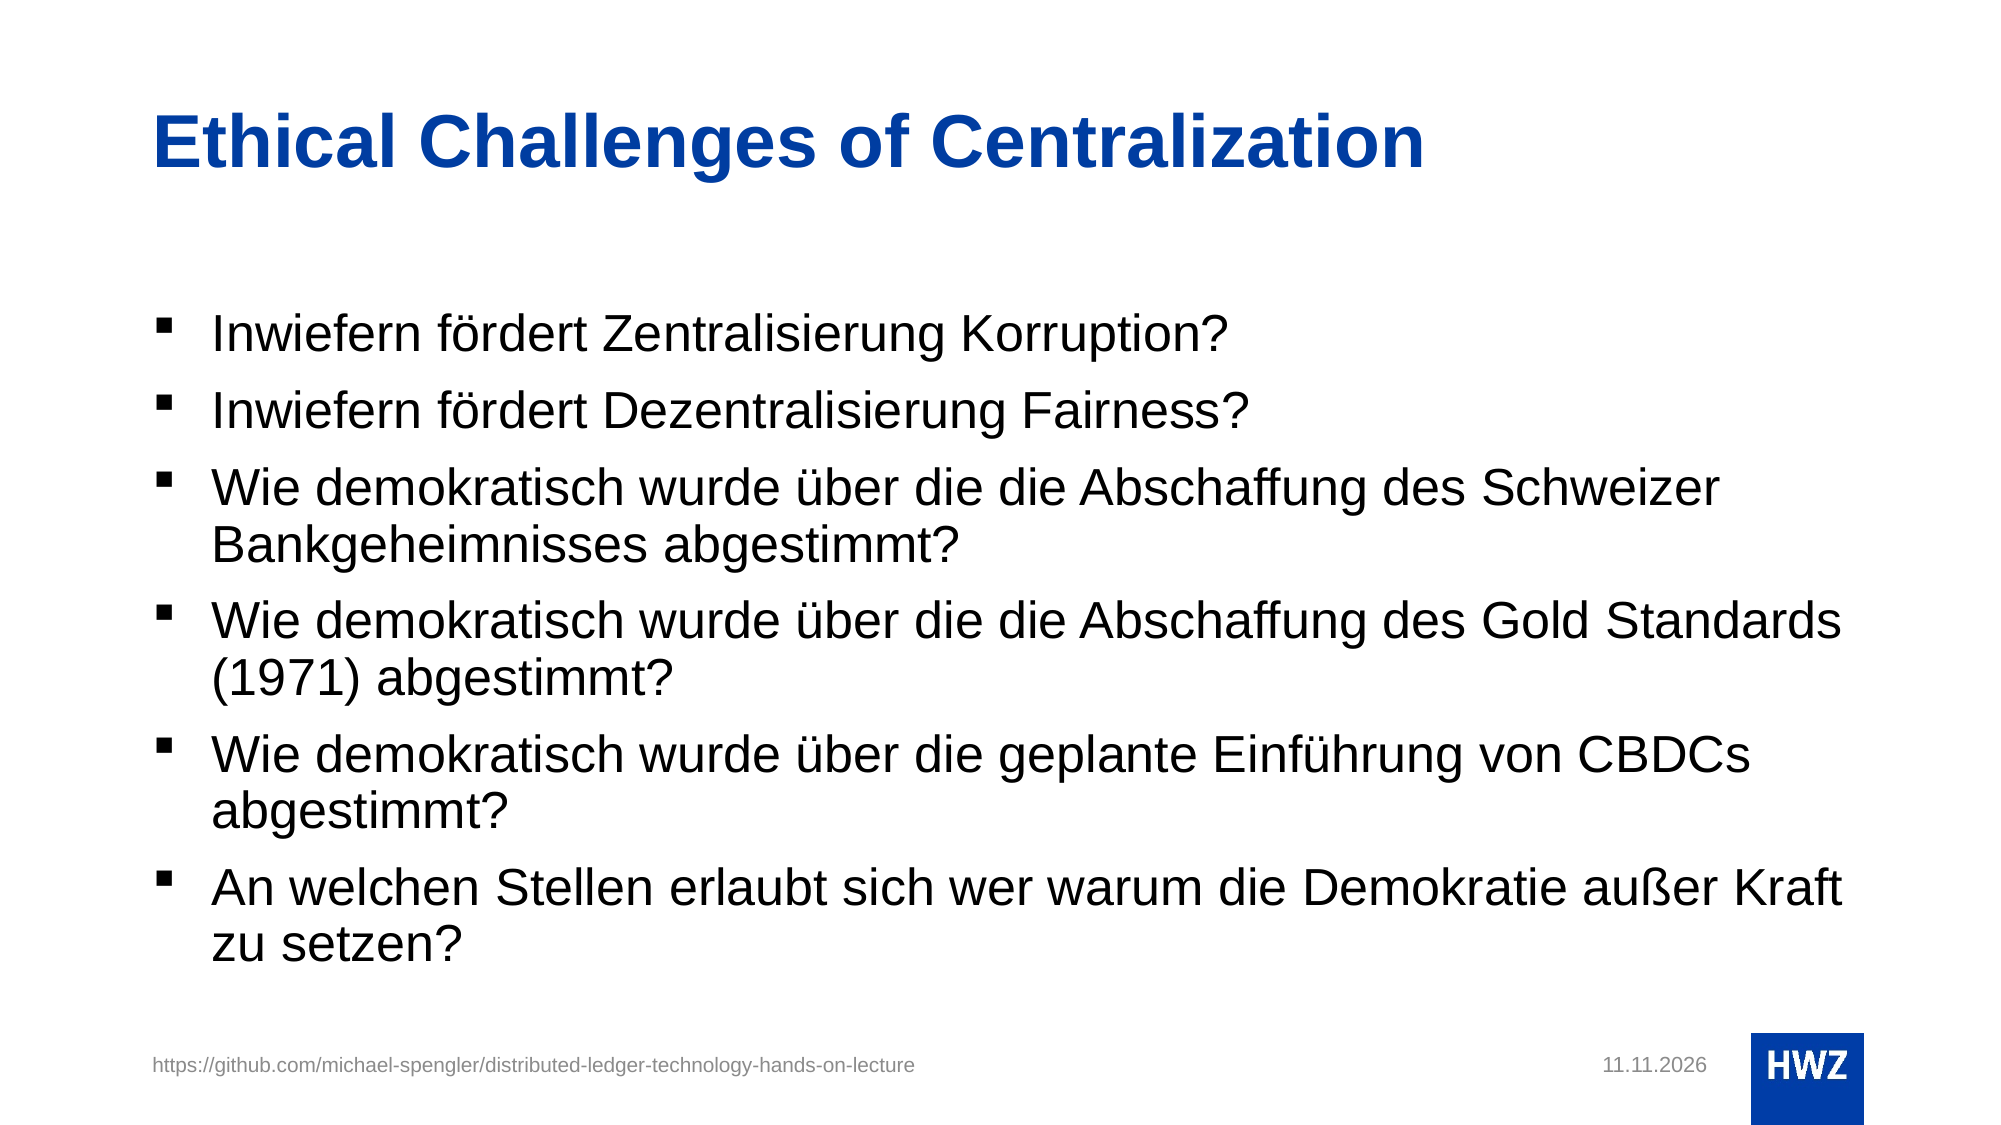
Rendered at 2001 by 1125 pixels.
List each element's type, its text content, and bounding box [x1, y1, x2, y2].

footer https://github.com/michael-spengler/distributed-ledger-technology-hands-on-lecture [137, 1033, 1421, 1094]
list Inwiefern fördert Zentralisierung Korruption? Inwiefern fördert Dezentralisierung Fairness? Wie demokratisch wurde über die die Abschaffung des Schweizer Bankgeheimnisses abgestimmt? Wie demokratisch wurde über die die Abschaffung des Gold Standards (1971) abgestimmt? Wie demokratisch wurde über die geplante Einführung von CBDCs abgestimmt? An welchen Stellen erlaubt sich wer warum die Demokratie außer Kraft zu setzen? [137, 299, 1863, 1014]
picture [1751, 1033, 1864, 1125]
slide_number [1577, 1033, 1733, 1094]
title Ethical Challenges of Centralization [137, 59, 1863, 278]
